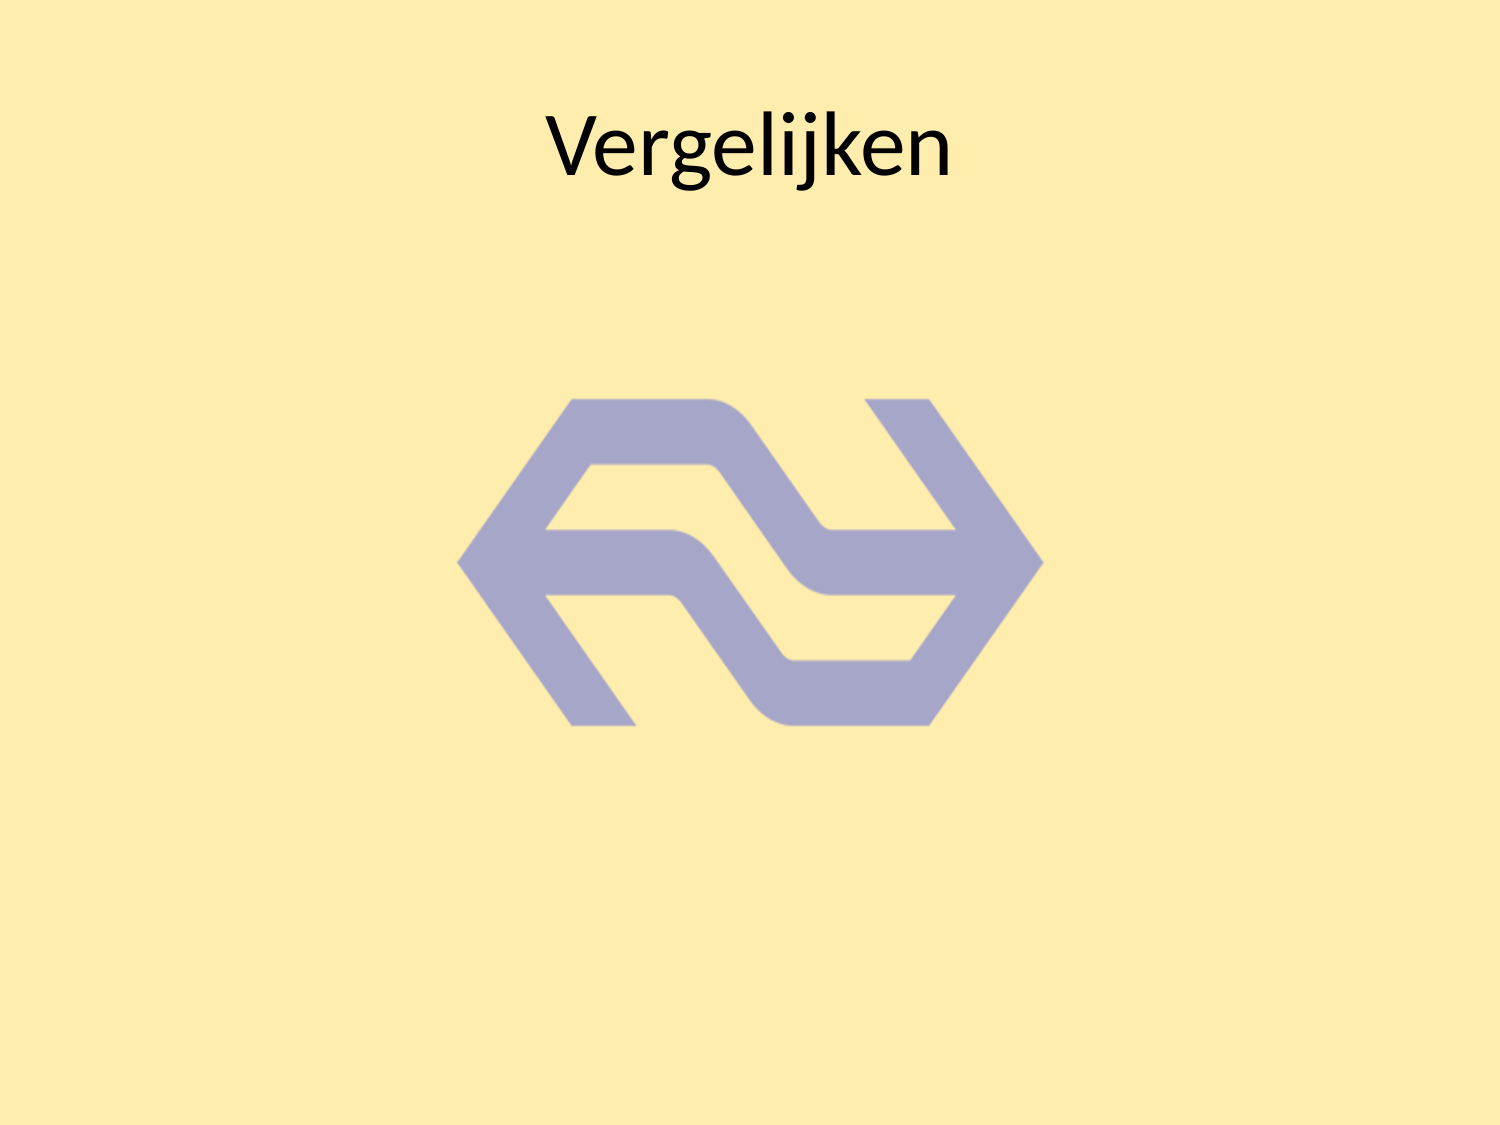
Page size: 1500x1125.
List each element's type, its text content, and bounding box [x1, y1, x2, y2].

title Vergelijken [75, 45, 1425, 233]
